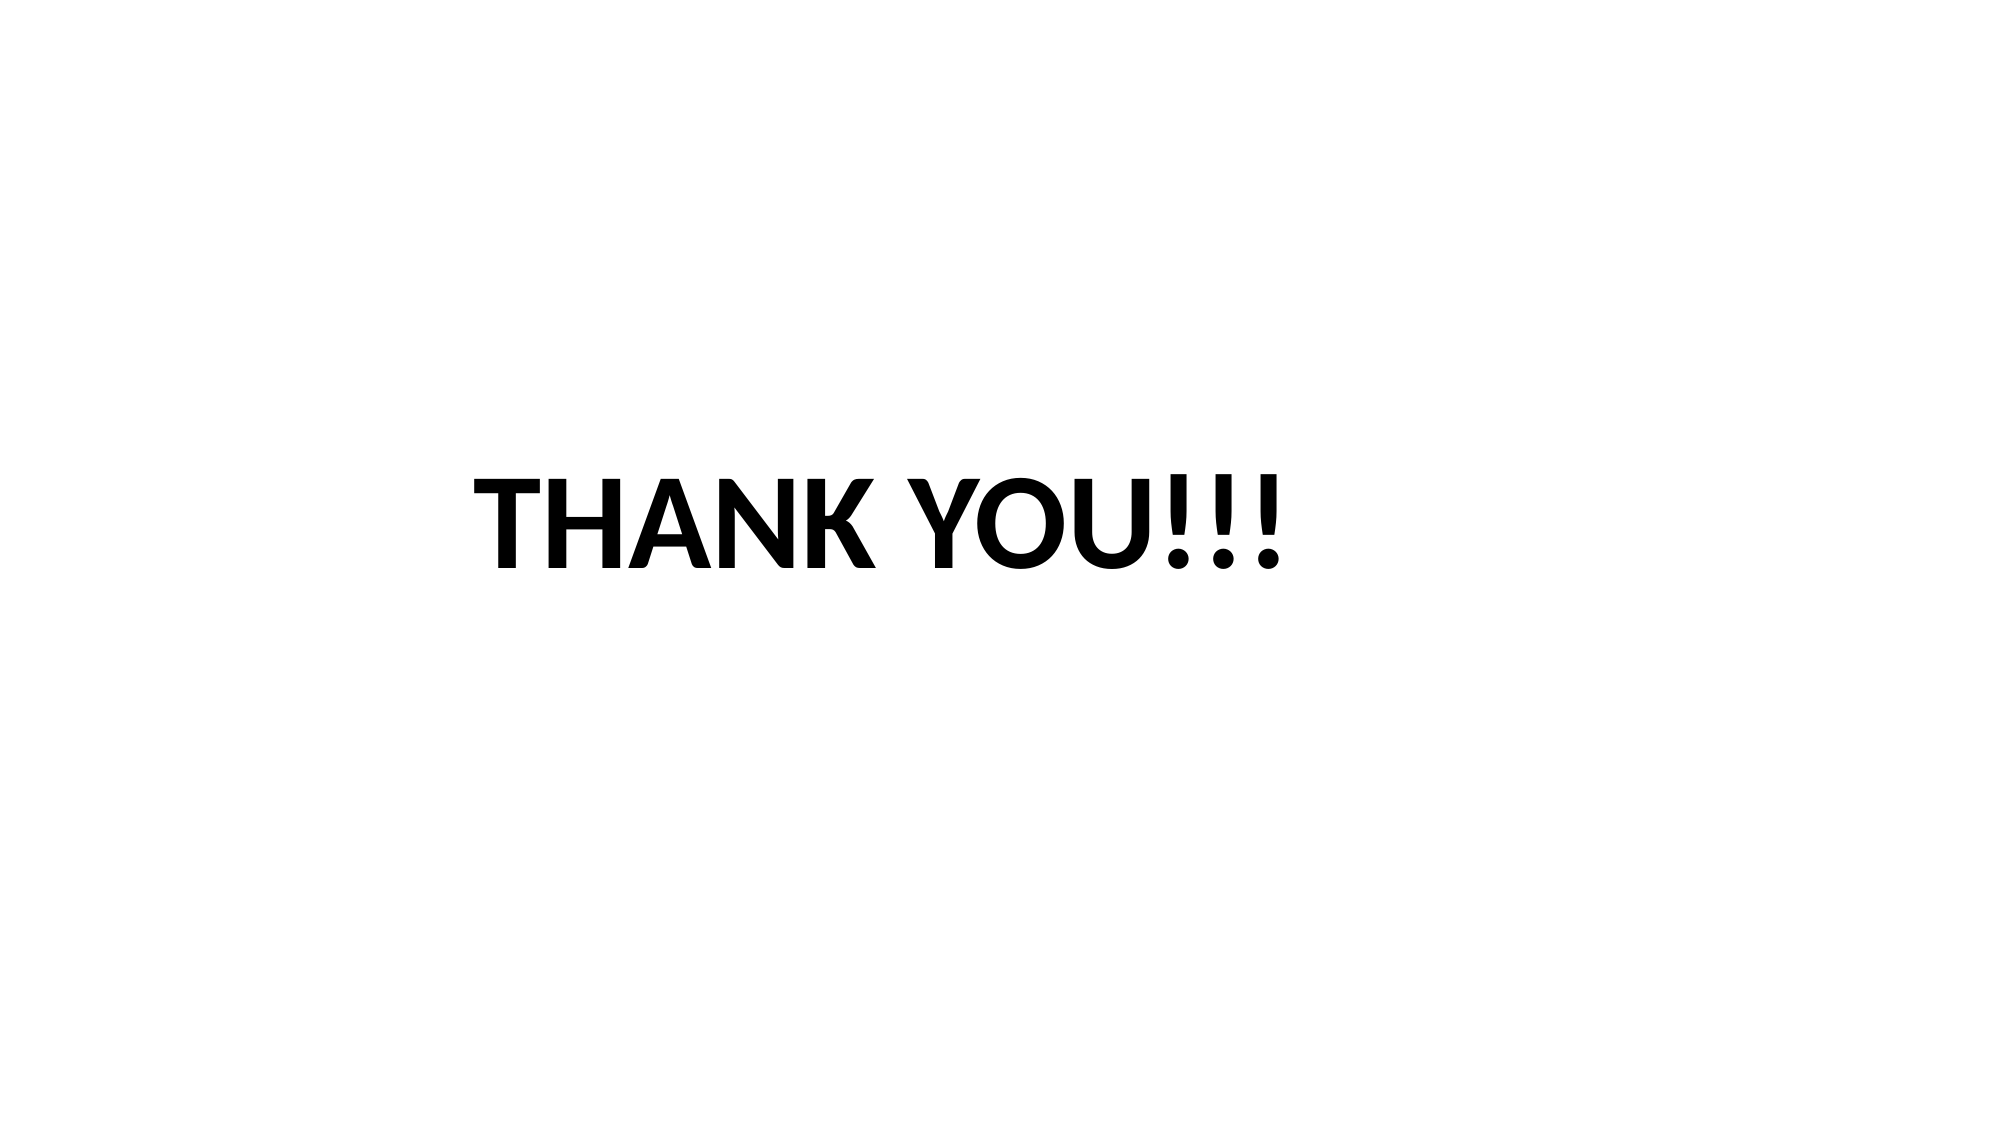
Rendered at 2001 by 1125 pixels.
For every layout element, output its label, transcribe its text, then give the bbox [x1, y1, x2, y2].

list THANK YOU!!! [458, 442, 2000, 1125]
